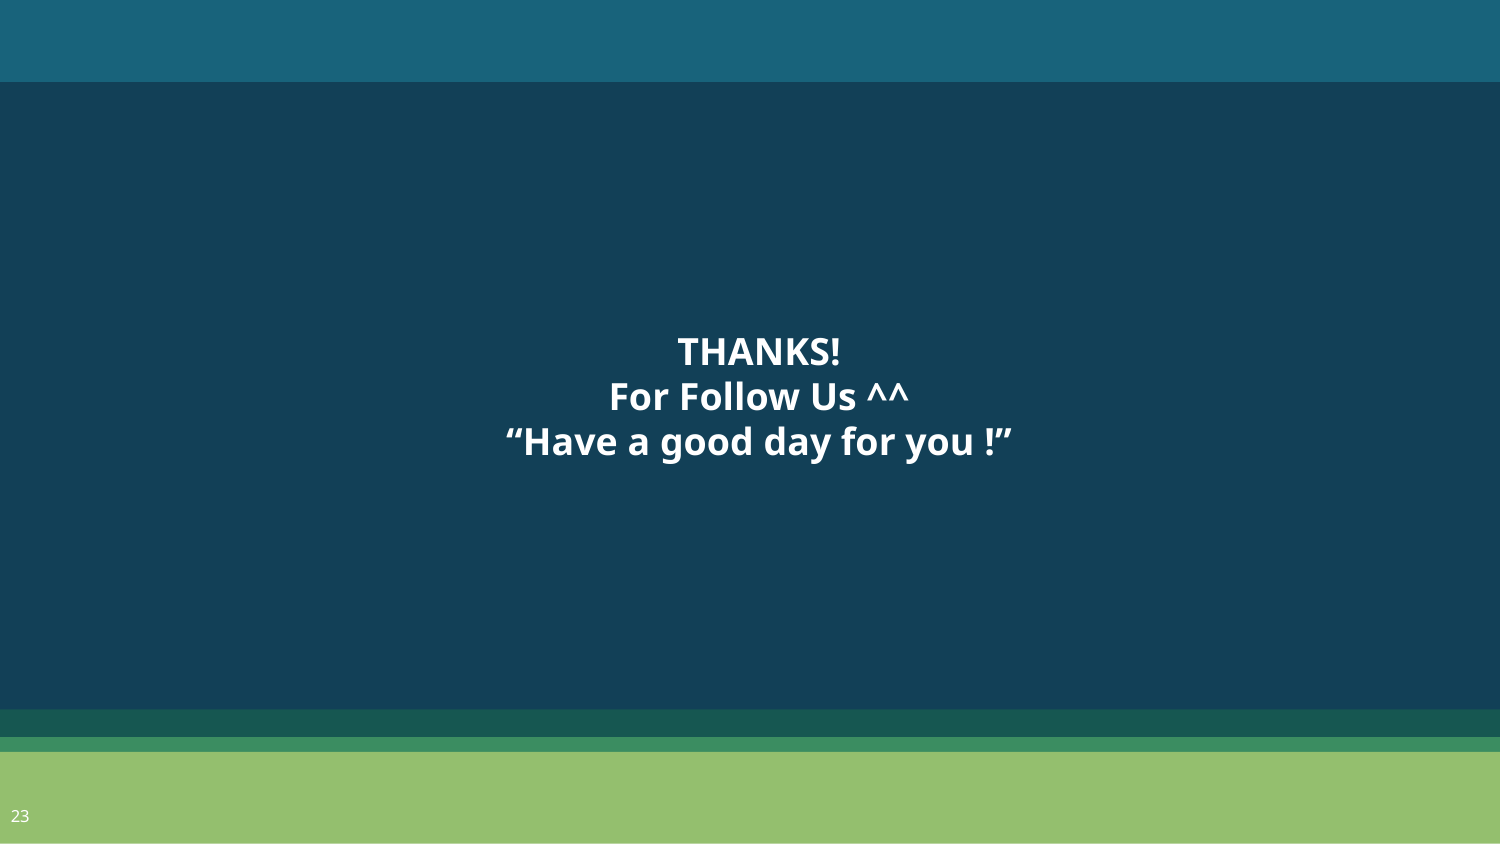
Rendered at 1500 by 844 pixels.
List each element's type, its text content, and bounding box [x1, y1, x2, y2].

subtitle THANKS! For Follow Us ^^ “Have a good day for you !” [112, 82, 1406, 708]
slide_number 23 [0, 790, 49, 844]
